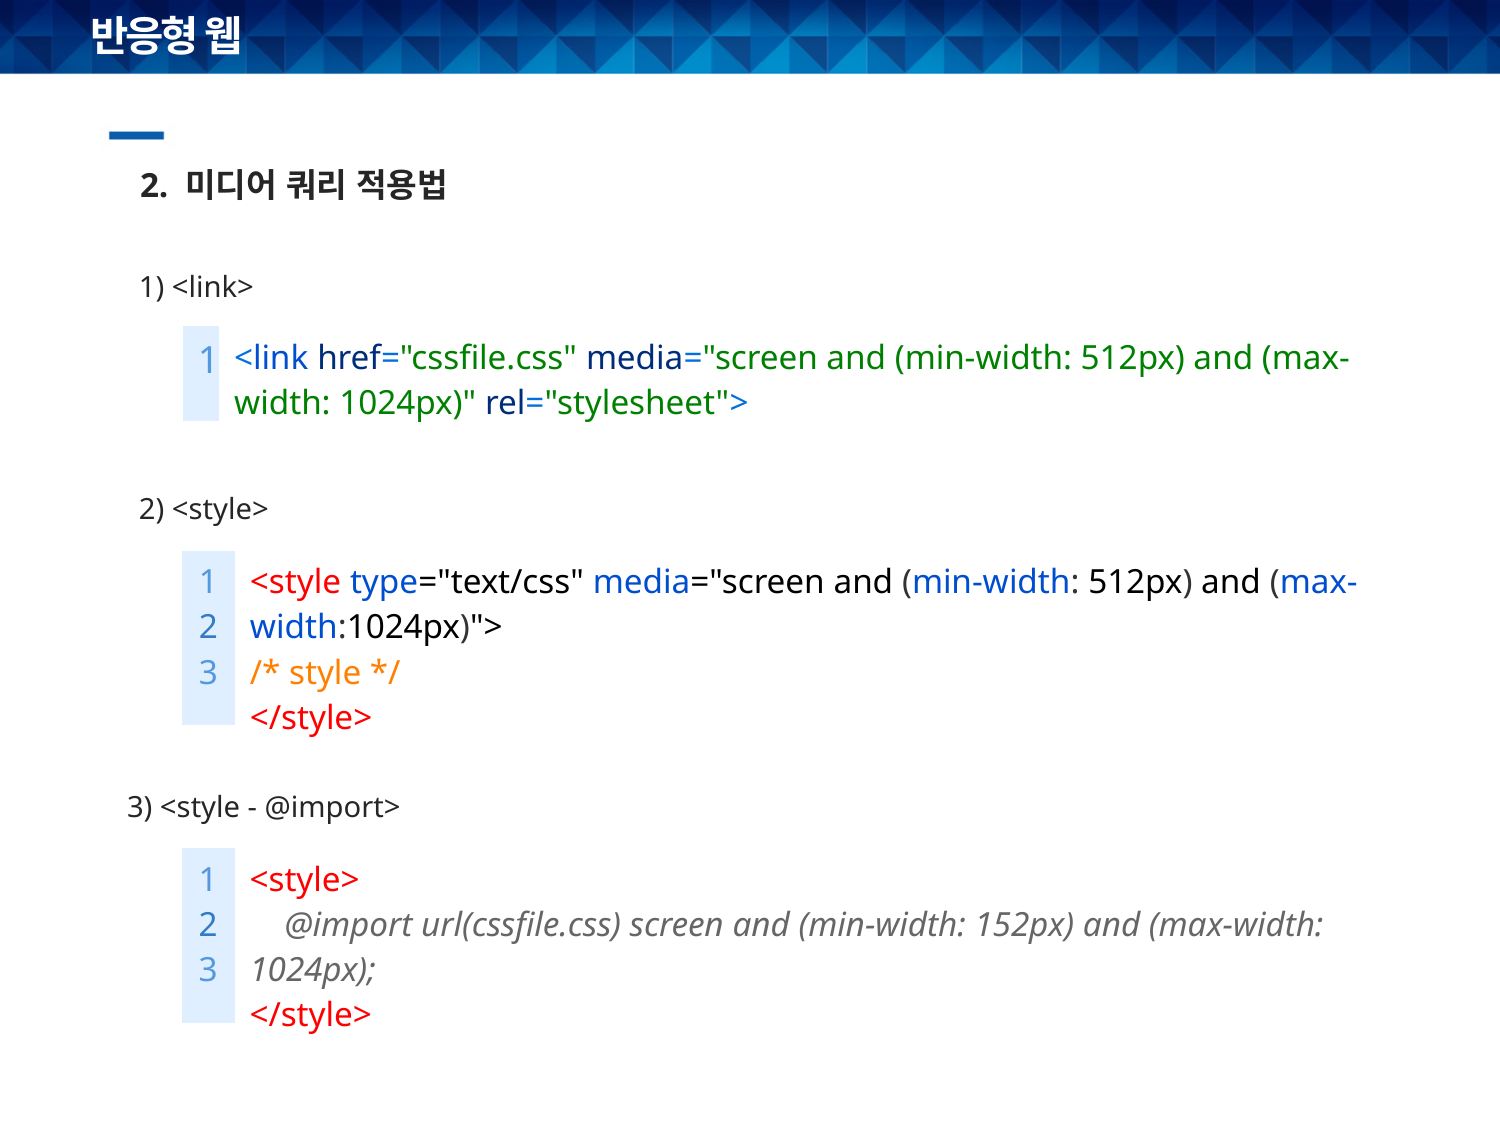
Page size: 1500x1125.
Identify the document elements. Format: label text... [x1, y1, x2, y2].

table_header <style> @import url(cssfile.css) screen and (min-width: 152px) and (max-width: 1024px); </style> [235, 848, 1411, 1023]
table_header <link href="cssfile.css" media="screen and (min-width: 512px) and (max-width: 1024px)" rel="stylesheet"> [219, 326, 1405, 421]
table_header 1 [183, 326, 219, 421]
title 반응형 웹 [75, 2, 1425, 71]
table_header 1 2 3 [182, 848, 235, 1023]
text_box 3) <style - @import> [112, 763, 1447, 831]
text_box 2. 미디어 쿼리 적용법 [124, 137, 463, 213]
text_box 2) <style> [123, 465, 1459, 534]
text_box 1) <link> [123, 243, 1459, 311]
table_header 1 2 3 [182, 551, 235, 725]
table_header <style type="text/css" media="screen and (min-width: 512px) and (max-width:1024px)"> /* style */ </style> [235, 551, 1425, 725]
picture [0, 0, 1500, 1125]
